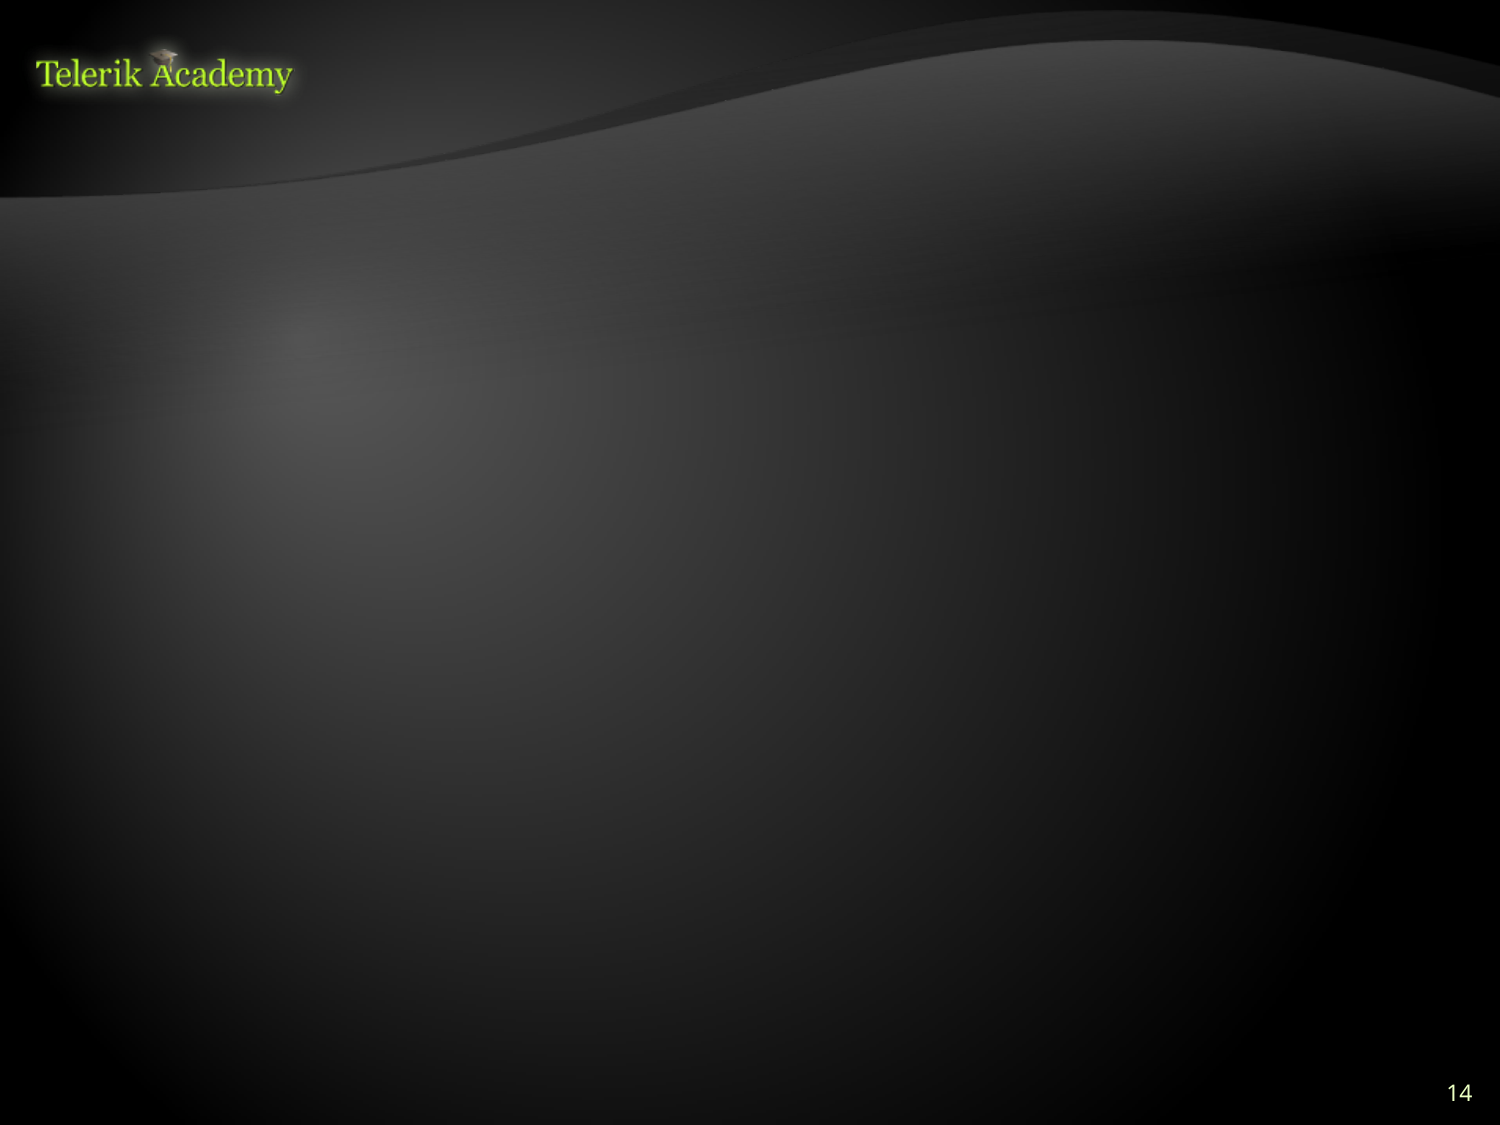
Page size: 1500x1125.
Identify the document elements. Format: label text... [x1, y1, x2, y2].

picture [0, 0, 1500, 1125]
slide_number 14 [1412, 1074, 1488, 1113]
